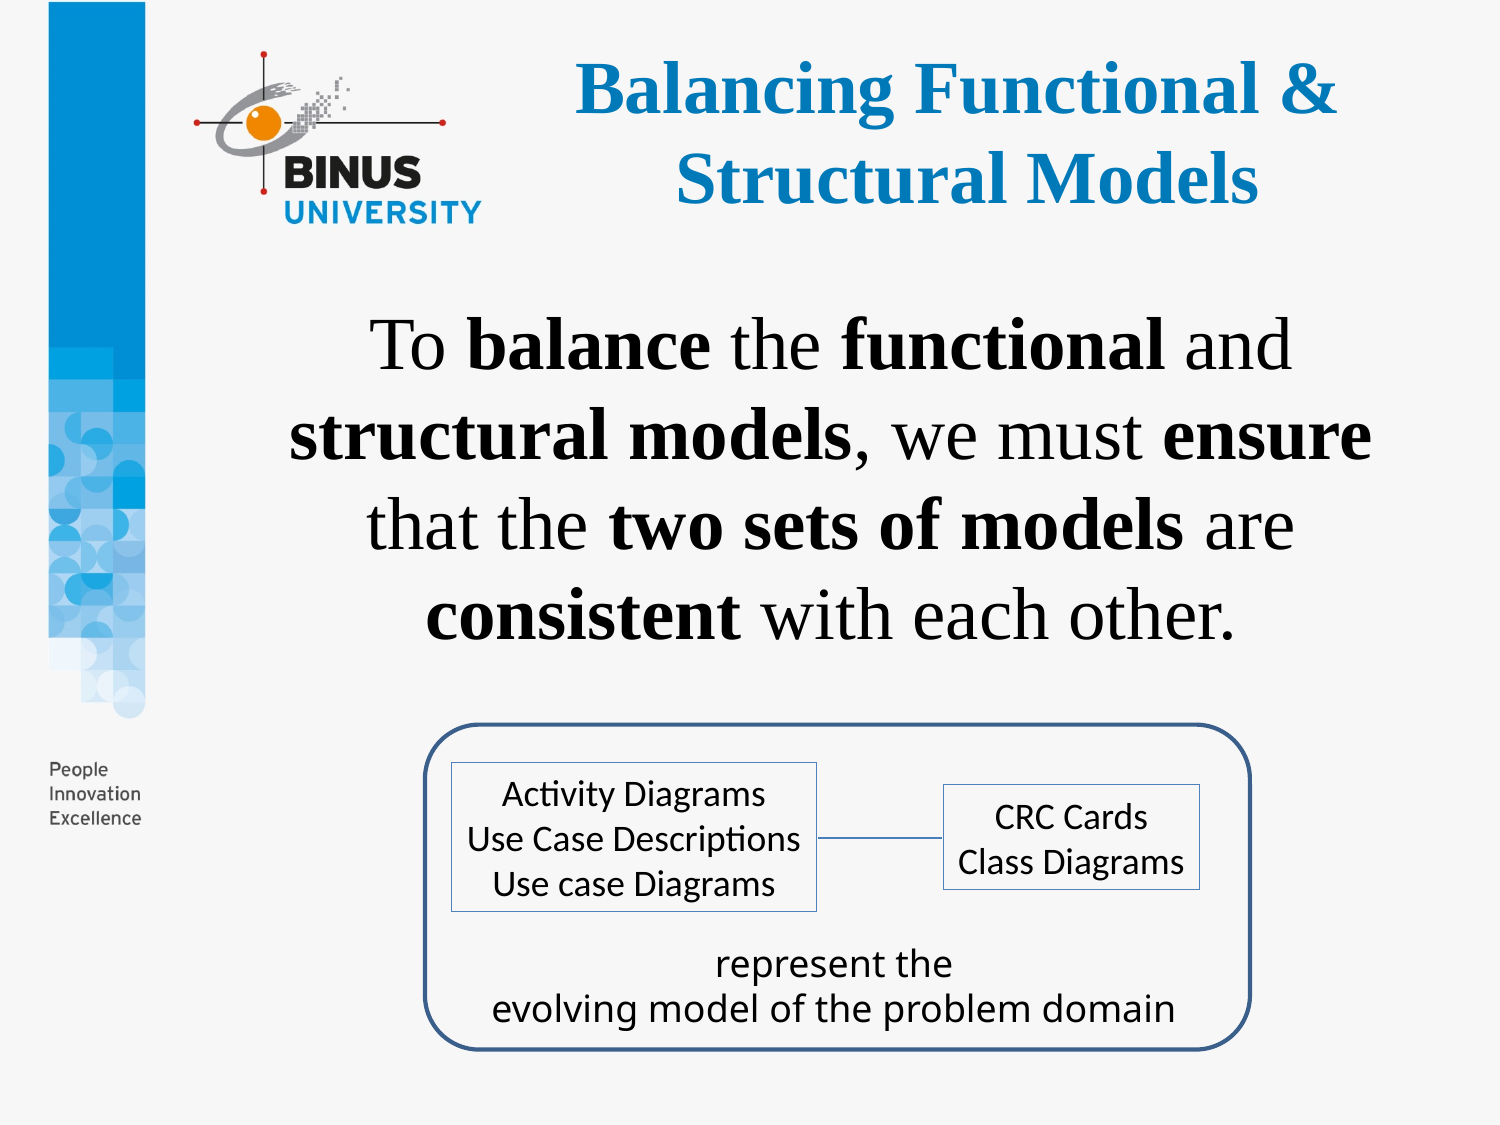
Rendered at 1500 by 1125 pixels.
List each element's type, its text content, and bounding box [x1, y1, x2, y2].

picture [0, 0, 1500, 845]
title Balancing Functional & Structural Models [472, 43, 1463, 213]
list To balance the functional and structural models, we must ensure that the two sets of models are consistent with each other. [187, 287, 1400, 675]
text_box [424, 724, 1251, 1050]
